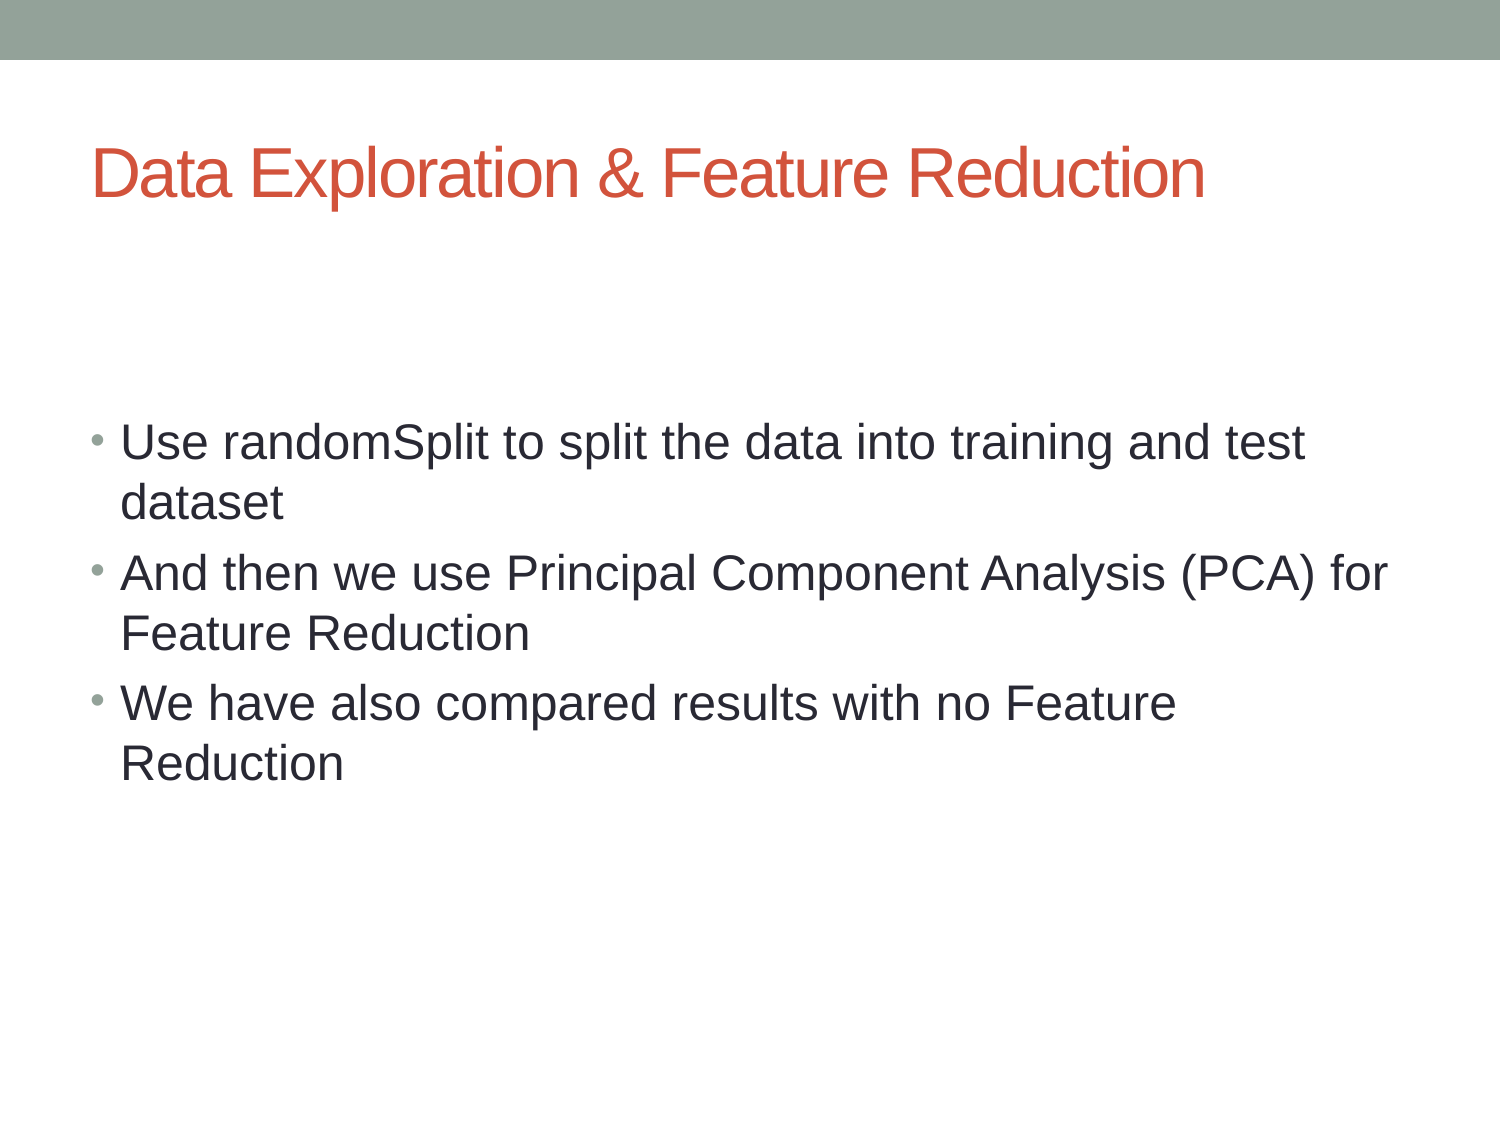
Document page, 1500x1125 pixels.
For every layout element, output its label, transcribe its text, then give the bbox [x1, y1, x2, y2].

title Data Exploration & Feature Reduction [75, 87, 1425, 250]
list Use randomSplit to split the data into training and test dataset And then we use Principal Component Analysis (PCA) for Feature Reduction We have also compared results with no Feature Reduction [75, 262, 1425, 1063]
